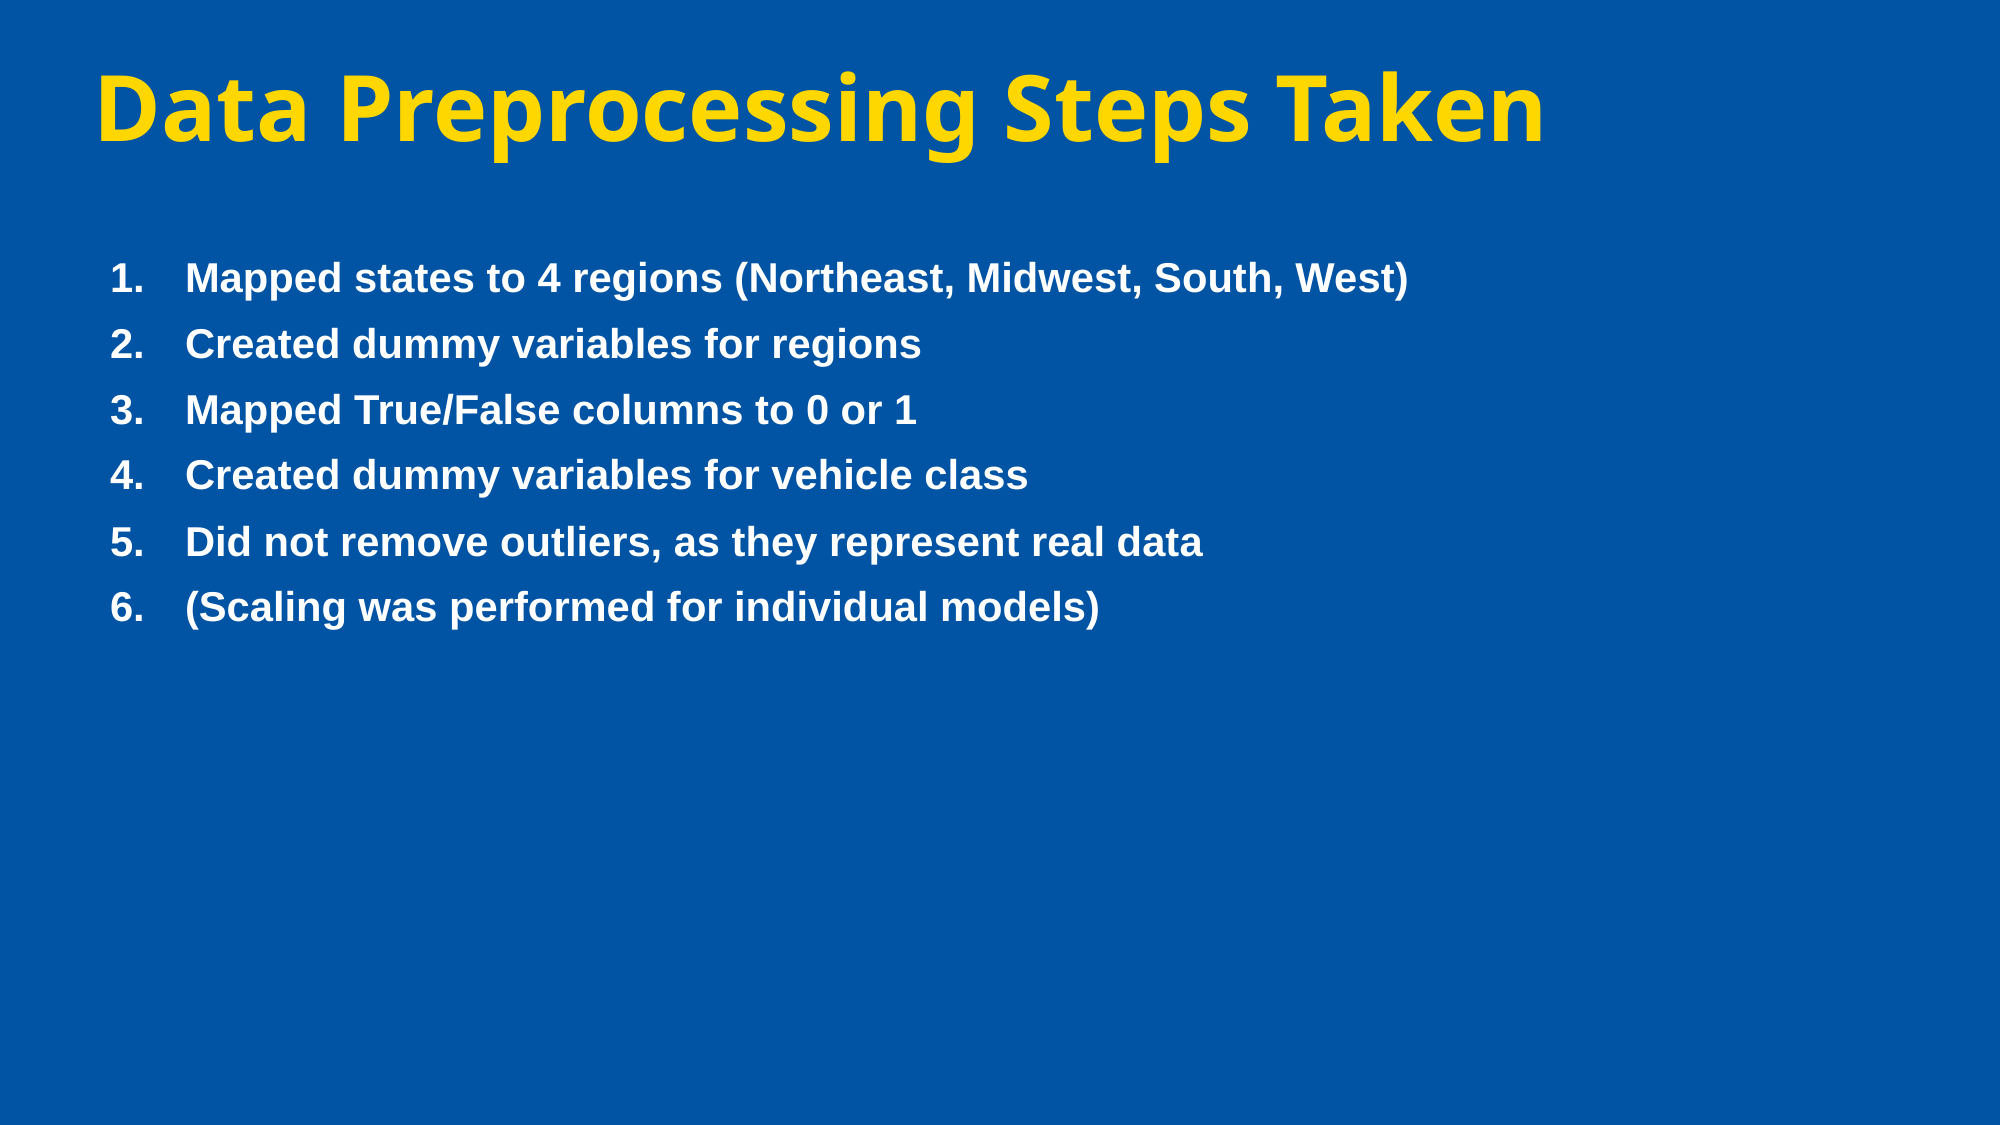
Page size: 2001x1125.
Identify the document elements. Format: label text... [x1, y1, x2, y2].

list Mapped states to 4 regions (Northeast, Midwest, South, West) Created dummy variables for regions Mapped True/False columns to 0 or 1 Created dummy variables for vehicle class Did not remove outliers, as they represent real data (Scaling was performed for individual models) [94, 248, 1820, 963]
title Data Preprocessing Steps Taken [78, 3, 1804, 221]
